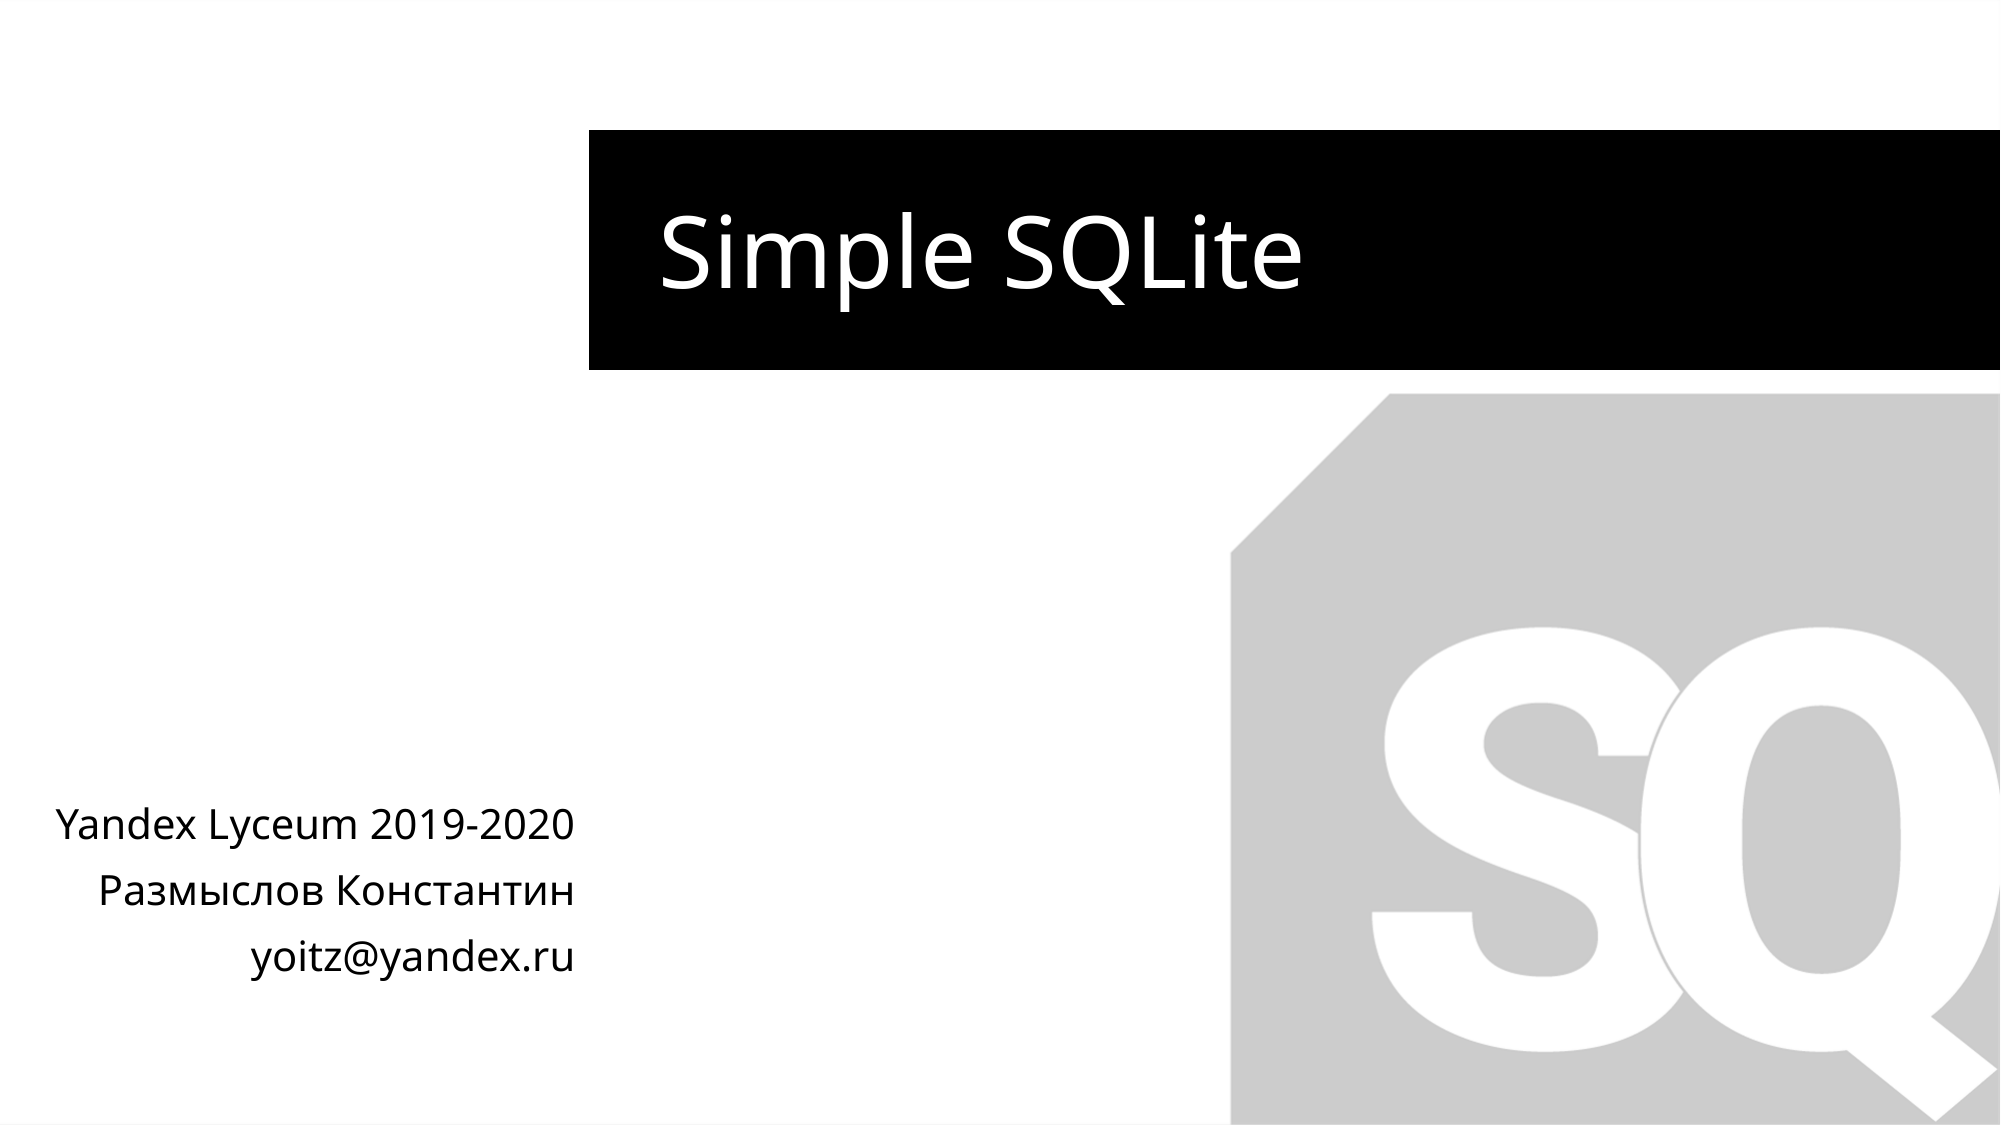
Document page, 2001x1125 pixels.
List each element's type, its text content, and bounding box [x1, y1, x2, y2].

text_box Simple SQLite [644, 181, 1413, 317]
picture [0, 0, 2001, 1125]
subtitle Yandex Lyceum 2019-2020 Размыслов Константин yoitz@yandex.ru [34, 796, 591, 995]
text_box [589, 130, 2000, 370]
